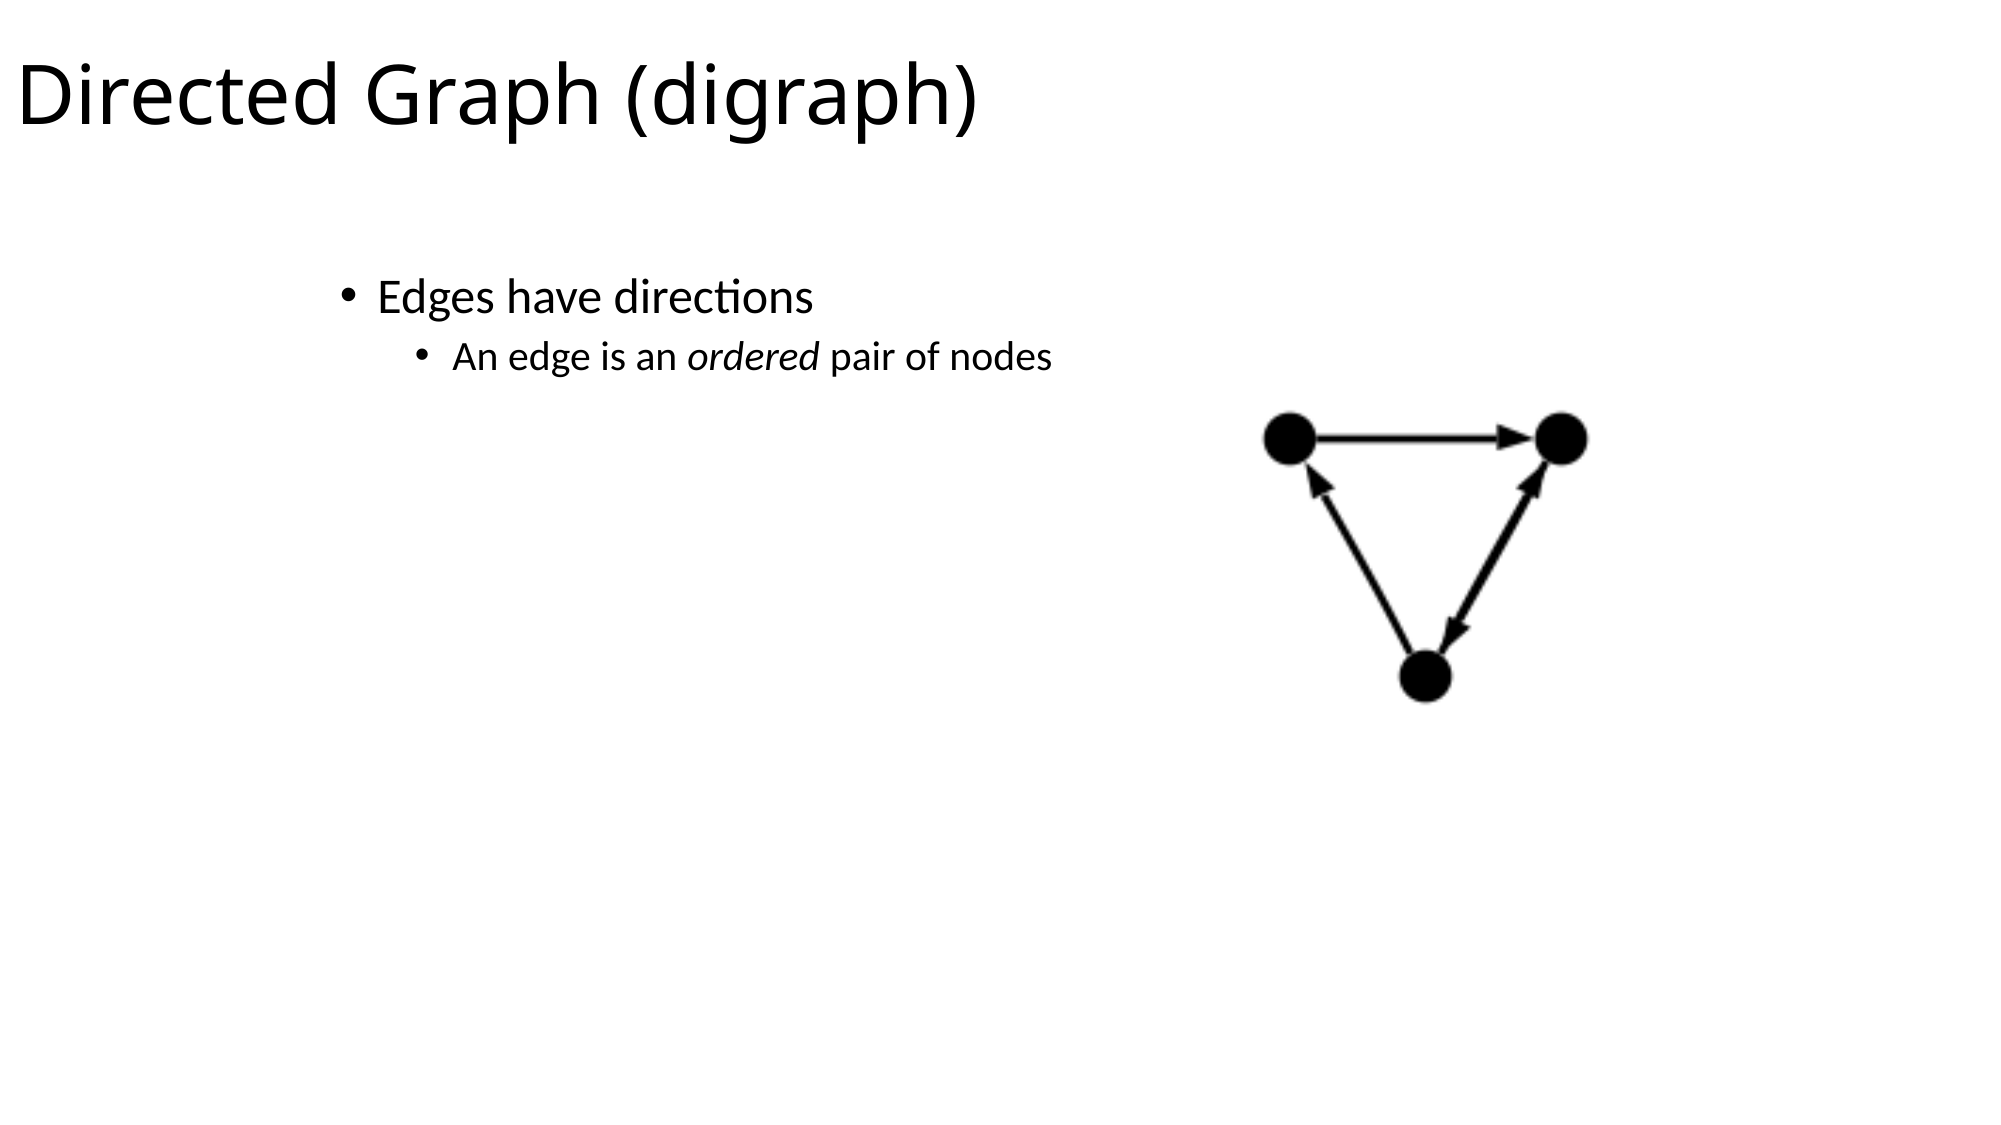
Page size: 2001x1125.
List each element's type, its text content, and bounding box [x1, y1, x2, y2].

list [1240, 389, 1613, 728]
list Edges have directions An edge is an ordered pair of nodes [324, 262, 1188, 1006]
title Directed Graph (digraph) [0, 45, 2000, 150]
